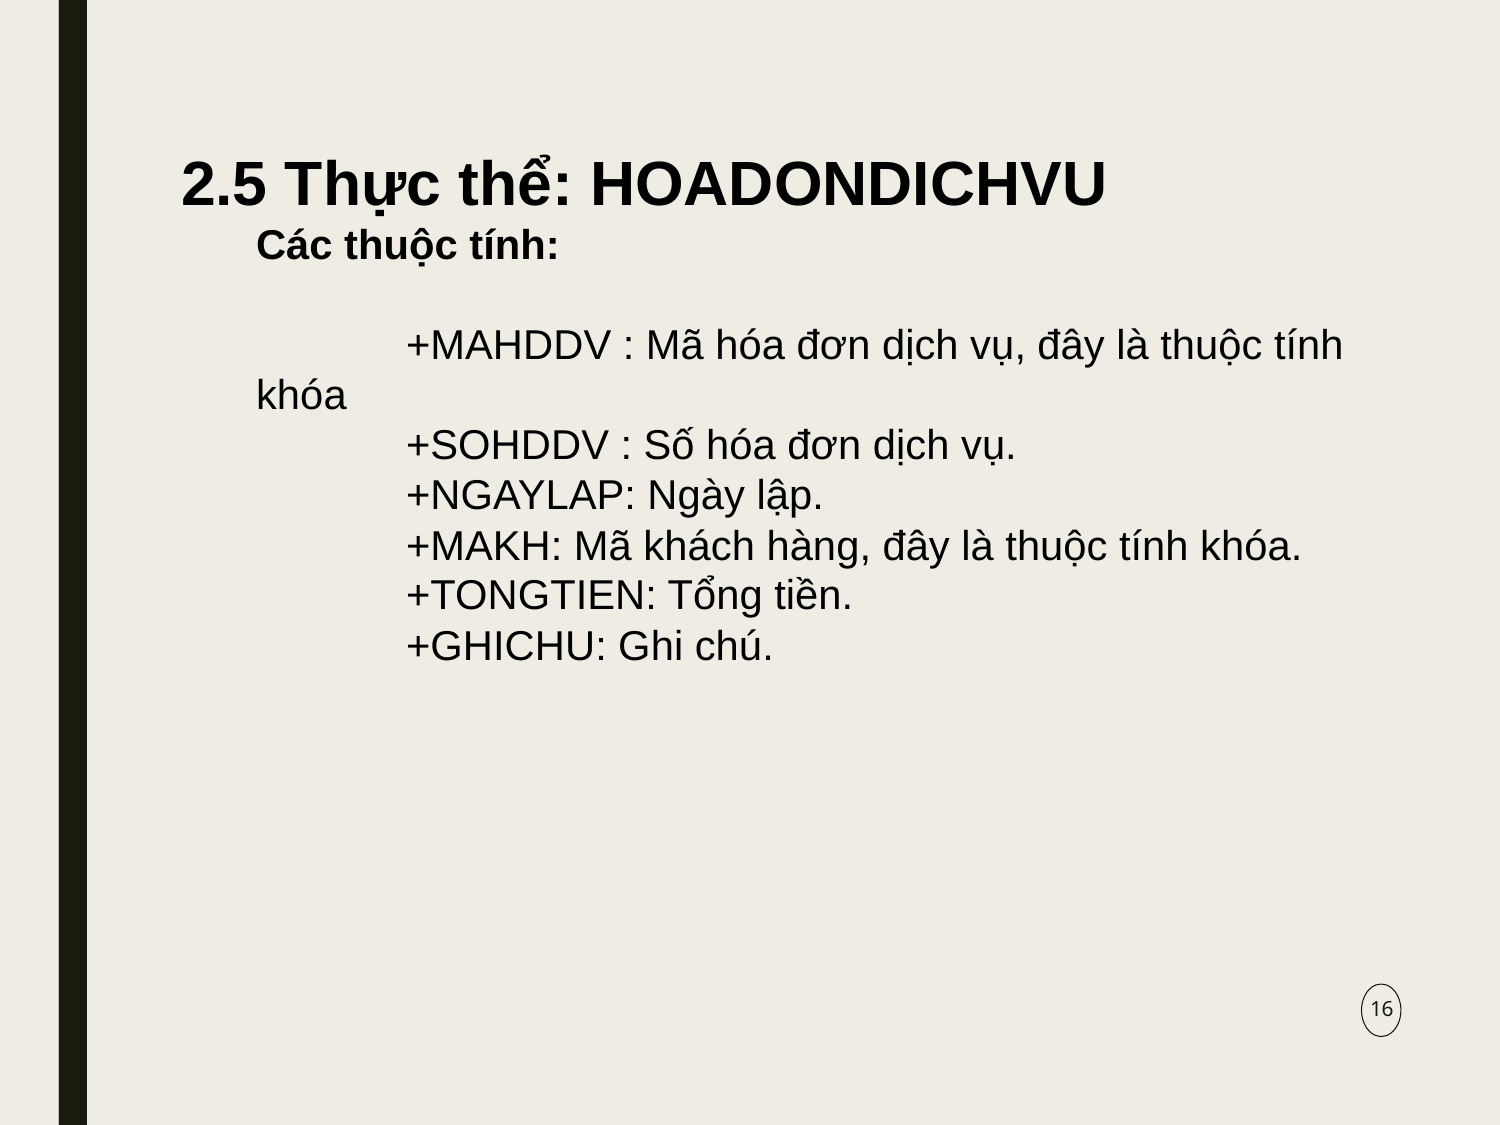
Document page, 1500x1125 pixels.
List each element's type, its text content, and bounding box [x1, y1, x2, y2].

slide_number 16 [1212, 977, 1409, 1044]
text_box 2.5 Thực thể: HOADONDICHVU Các thuộc tính: +MAHDDV : Mã hóa đơn dịch vụ, đây là thuộc tính khóa +SOHDDV : Số hóa đơn dịch vụ. +NGAYLAP: Ngày lập. +MAKH: Mã khách hàng, đây là thuộc tính khóa. +TONGTIEN: Tổng tiền. +GHICHU: Ghi chú. [166, 135, 1425, 721]
